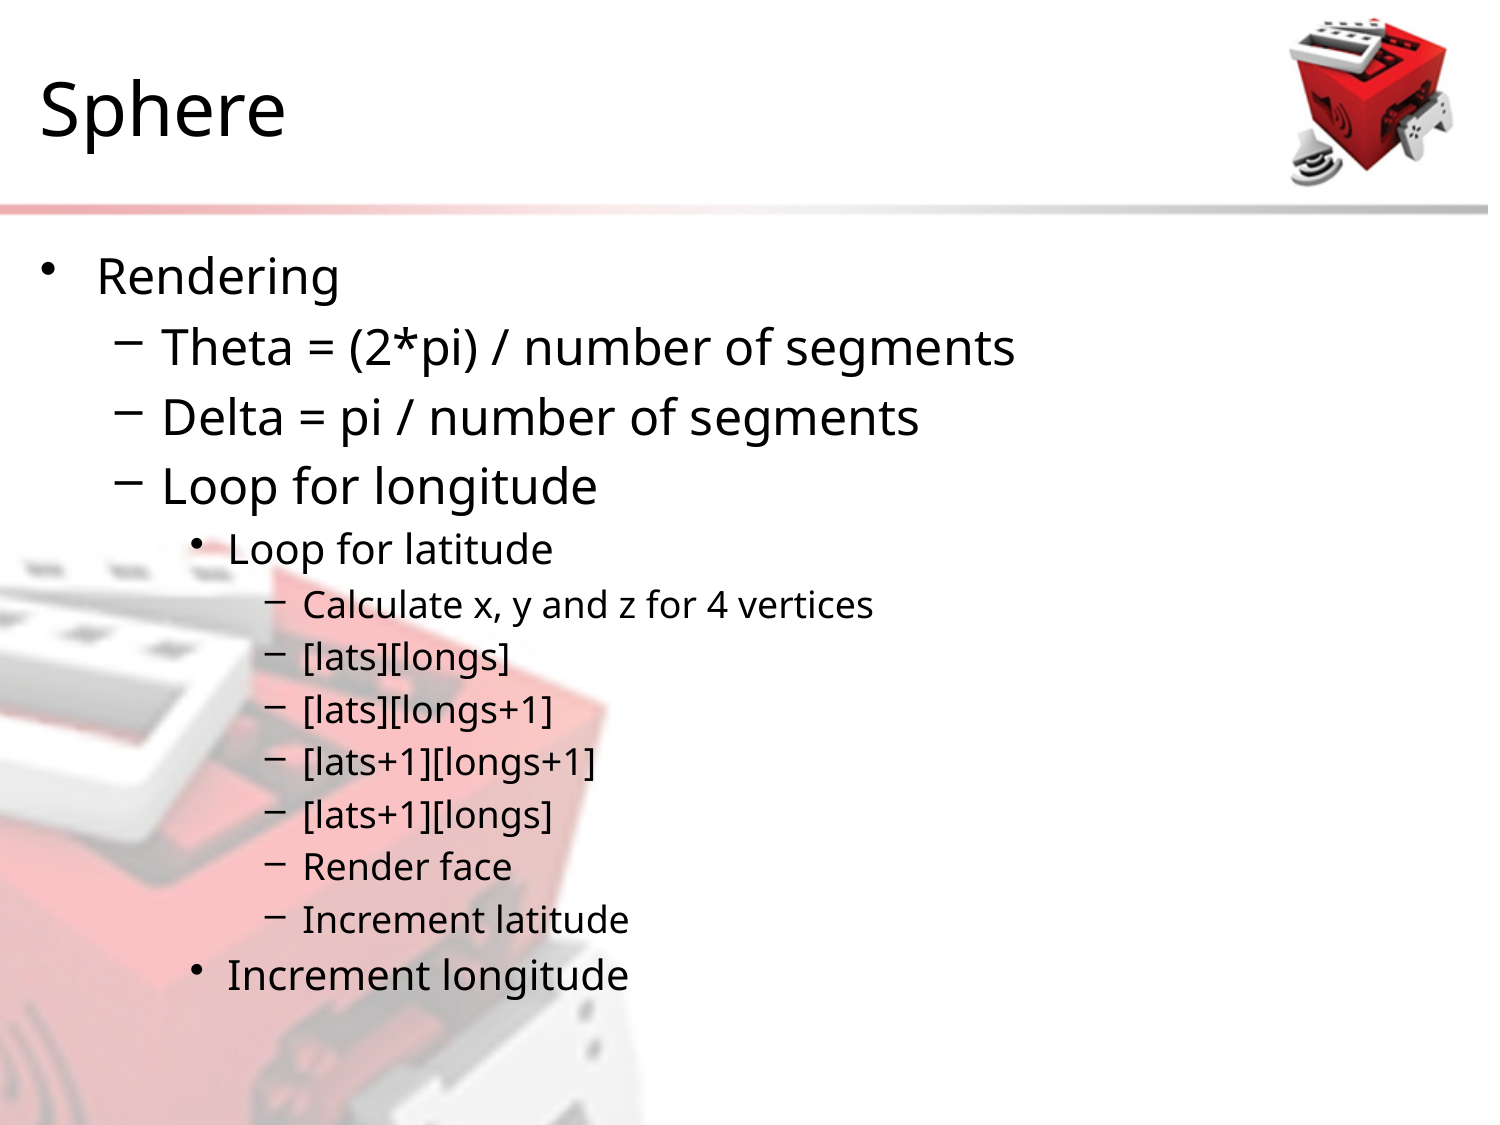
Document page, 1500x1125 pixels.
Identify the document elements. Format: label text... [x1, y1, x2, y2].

title Sphere [24, 12, 1275, 200]
picture [0, 1, 1488, 1125]
list Rendering Theta = (2*pi) / number of segments Delta = pi / number of segments Loop for longitude Loop for latitude Calculate x, y and z for 4 vertices [lats][longs] [lats][longs+1] [lats+1][longs+1] [lats+1][longs] Render face Increment latitude Increment longitude [24, 237, 1450, 1000]
